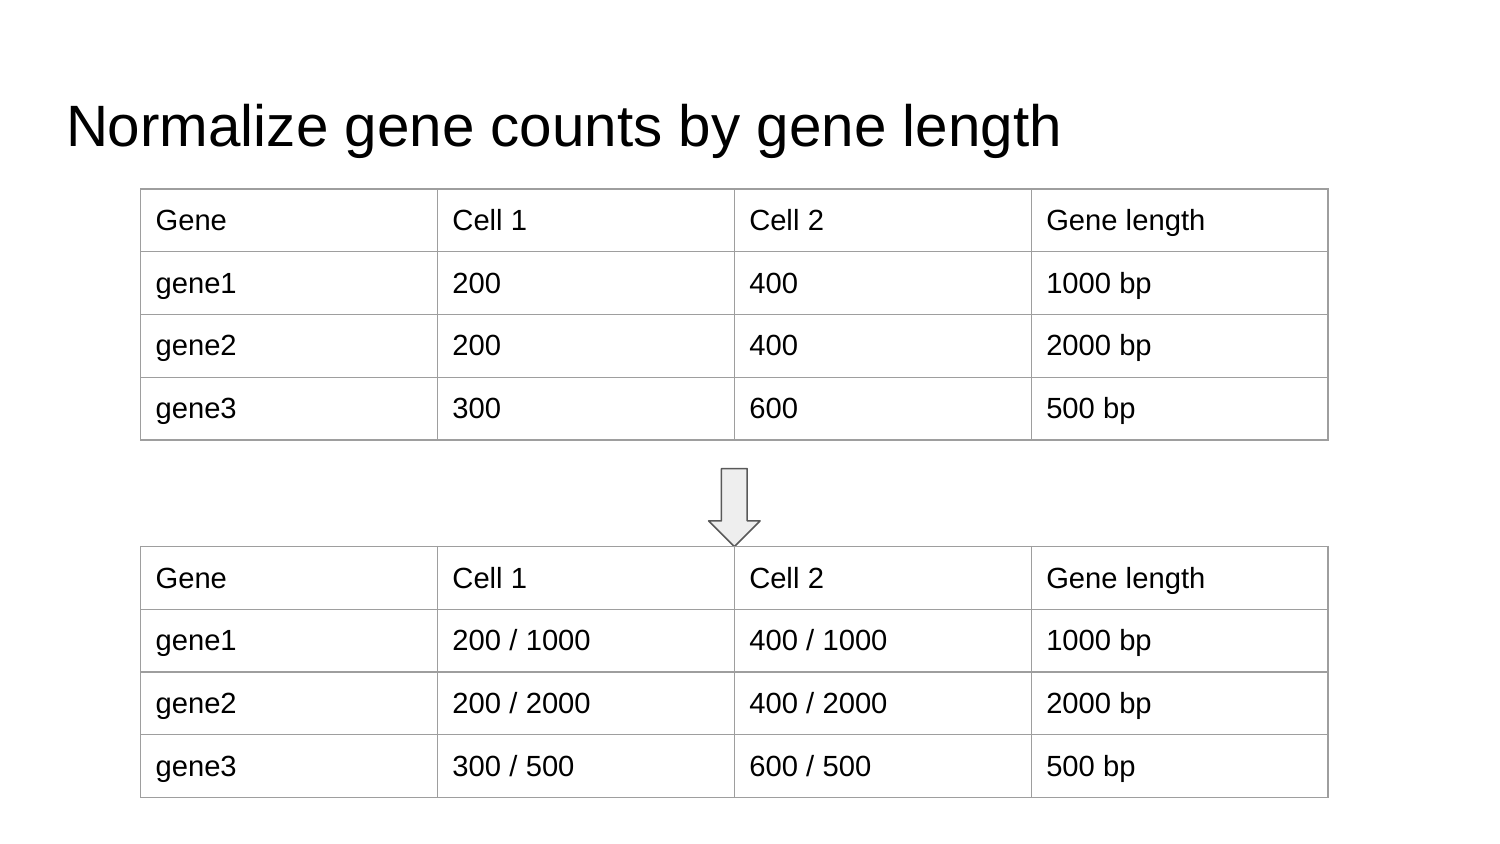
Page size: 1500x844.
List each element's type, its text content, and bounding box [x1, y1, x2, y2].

table_header Cell 1 [438, 547, 734, 609]
table_cell 300 / 500 [438, 735, 734, 797]
table_header Gene length [1032, 547, 1327, 609]
table_header Gene [141, 547, 437, 609]
table_header Gene [141, 190, 437, 251]
table_cell 300 [438, 378, 734, 439]
table_cell 200 [438, 252, 734, 314]
table_cell gene1 [141, 610, 437, 671]
title Normalize gene counts by gene length [51, 72, 1449, 167]
table_cell 200 [438, 315, 734, 377]
table_cell 600 / 500 [735, 735, 1031, 797]
table_cell 2000 bp [1032, 673, 1327, 734]
table_cell 400 / 1000 [735, 610, 1031, 671]
table_header Gene length [1032, 190, 1327, 251]
table_header Cell 2 [735, 190, 1031, 251]
table_cell gene3 [141, 735, 437, 797]
table_cell 1000 bp [1032, 610, 1327, 671]
table_cell 200 / 2000 [438, 673, 734, 734]
table_cell 500 bp [1032, 735, 1327, 797]
table_cell 500 bp [1032, 378, 1327, 439]
table_header Cell 2 [735, 547, 1031, 609]
text_box [708, 468, 761, 546]
table_cell gene3 [141, 378, 437, 439]
table_header Cell 1 [438, 190, 734, 251]
table_cell 2000 bp [1032, 315, 1327, 377]
table_cell 400 [735, 315, 1031, 377]
table_cell 400 [735, 252, 1031, 314]
table_cell gene2 [141, 315, 437, 377]
table_cell 600 [735, 378, 1031, 439]
table_cell 1000 bp [1032, 252, 1327, 314]
table_cell 400 / 2000 [735, 673, 1031, 734]
table_cell gene1 [141, 252, 437, 314]
table_cell 200 / 1000 [438, 610, 734, 671]
table_cell gene2 [141, 673, 437, 734]
